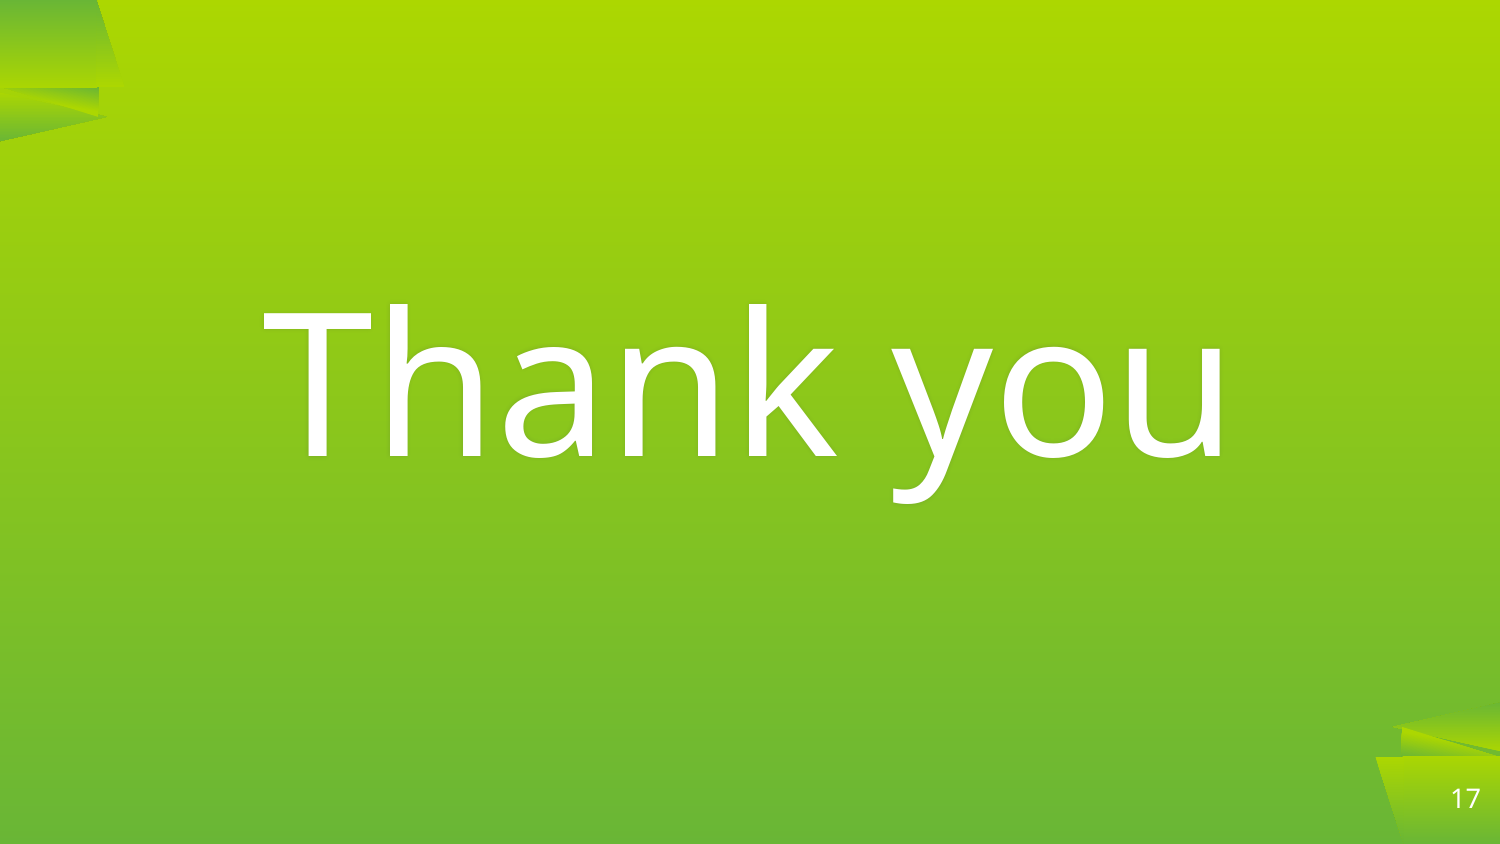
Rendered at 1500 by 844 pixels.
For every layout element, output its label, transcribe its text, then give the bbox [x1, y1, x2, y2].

slide_number 17 [1401, 756, 1482, 844]
title Thank you [112, 296, 1388, 487]
